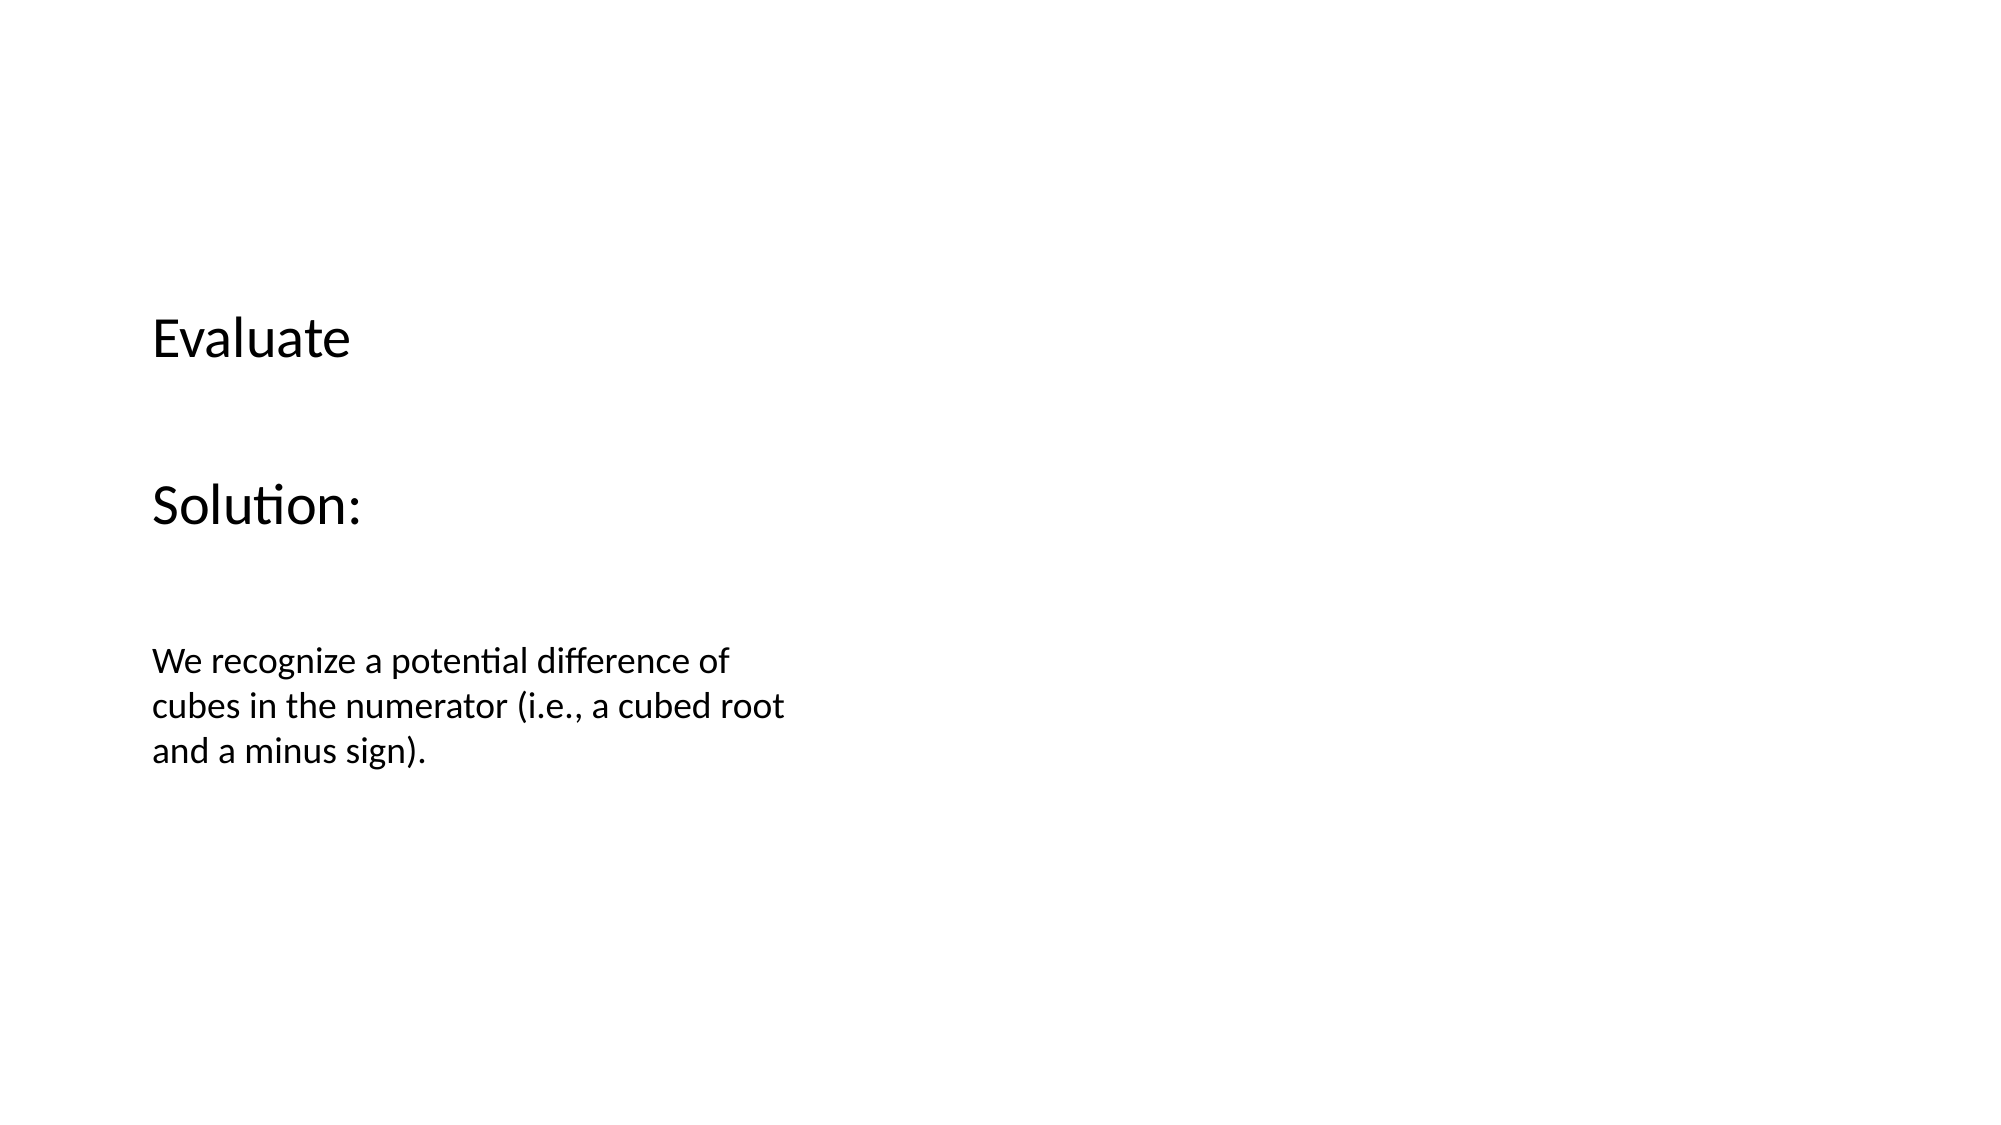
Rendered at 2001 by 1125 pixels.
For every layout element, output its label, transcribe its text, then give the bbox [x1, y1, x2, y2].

text_box We recognize a potential difference of cubes in the numerator (i.e., a cubed root and a minus sign). [137, 629, 803, 779]
